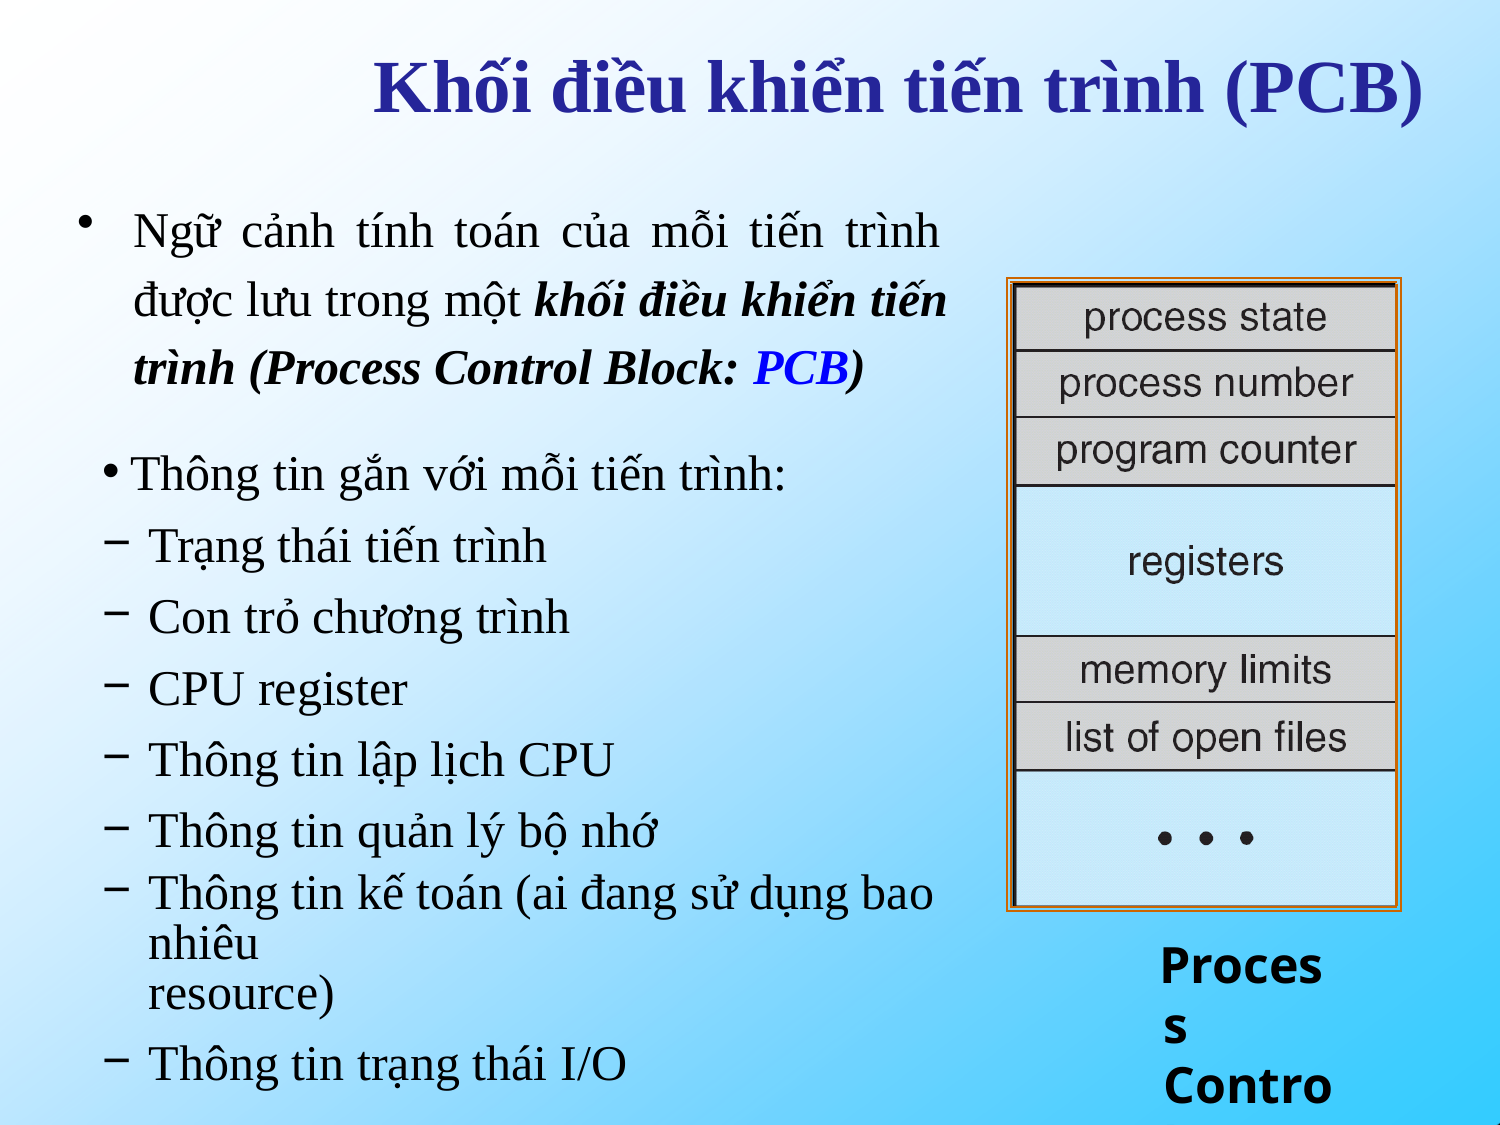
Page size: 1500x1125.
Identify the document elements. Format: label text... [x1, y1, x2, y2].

text_box Thông tin gắn với mỗi tiến trình: Trạng thái tiến trình Con trỏ chương trình CPU register Thông tin lập lịch CPU Thông tin quản lý bộ nhớ Thông tin kế toán (ai đang sử dụng bao nhiêu resource) Thông tin trạng thái I/O [99, 424, 948, 1091]
text_box Process Control Block [1157, 931, 1341, 1125]
text_box [1012, 283, 1396, 906]
picture [0, 0, 1500, 1125]
text_box Ngữ cảnh tính toán của mỗi tiến trình được lưu trong một khối điều khiển tiến trình (Process Control Block: PCB) [75, 187, 963, 395]
title Khối điều khiển tiến trình (PCB) [371, 35, 1429, 226]
